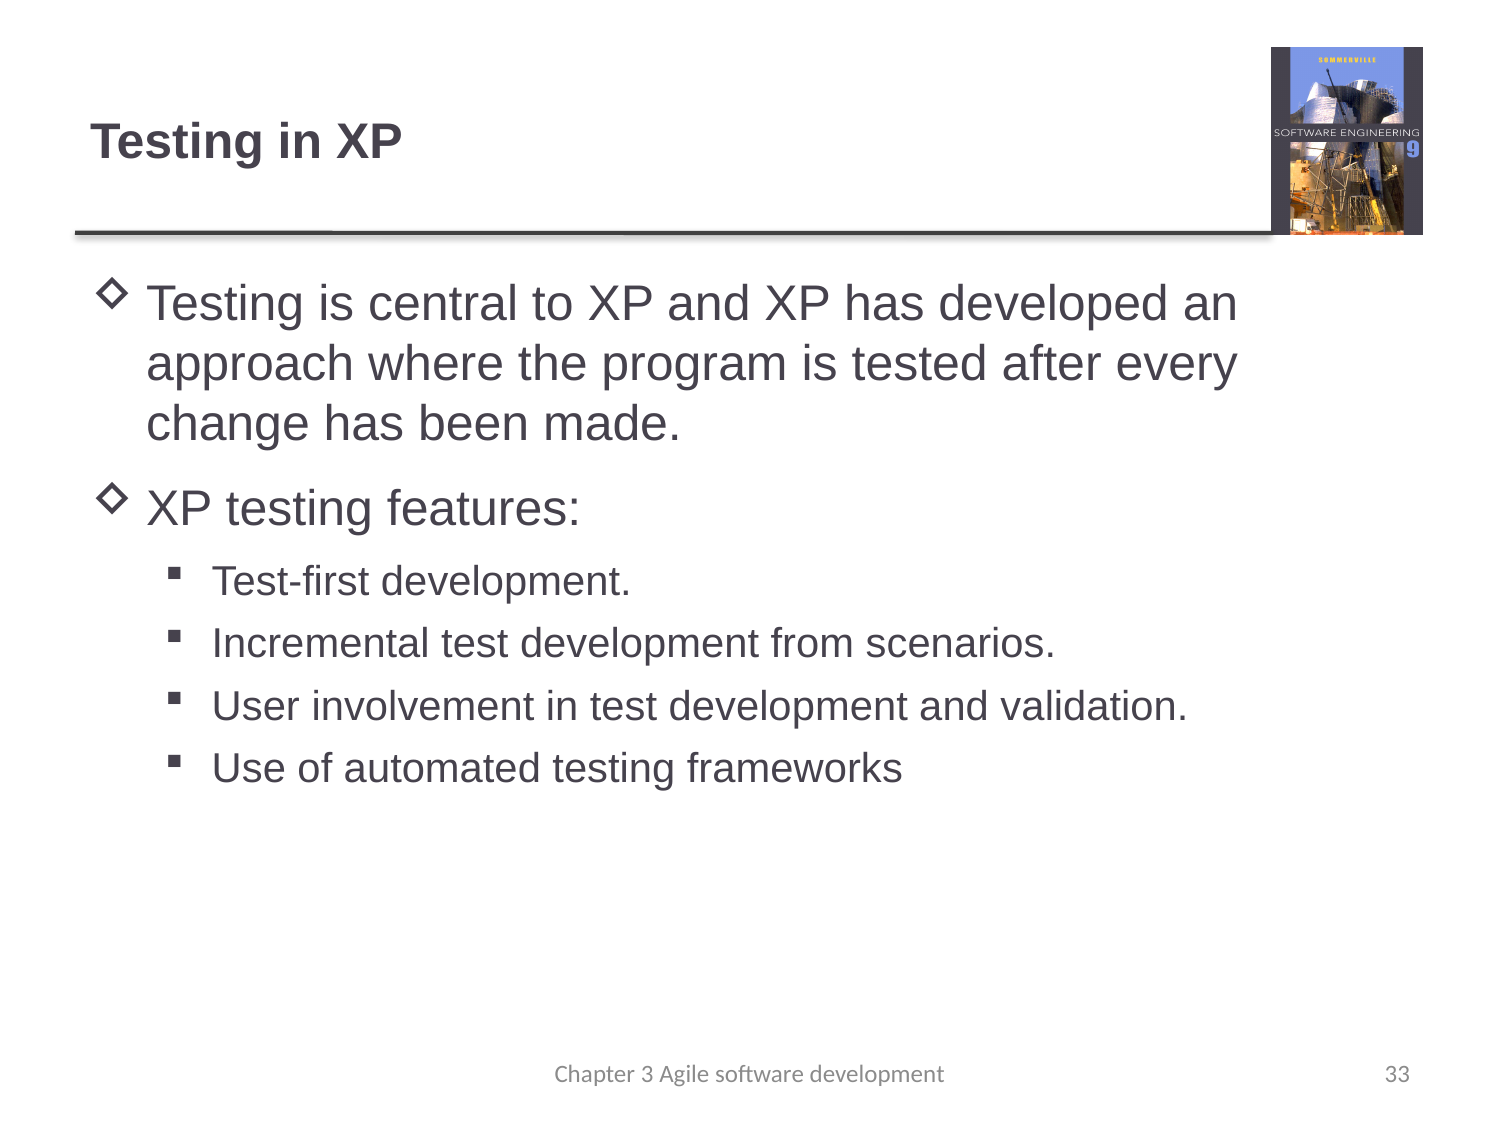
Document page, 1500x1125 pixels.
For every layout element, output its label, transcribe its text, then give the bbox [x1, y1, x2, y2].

slide_number 33 [1074, 1042, 1425, 1103]
list Testing is central to XP and XP has developed an approach where the program is tested after every change has been made. XP testing features: Test-first development. Incremental test development from scenarios. User involvement in test development and validation. Use of automated testing frameworks [75, 262, 1425, 1005]
title Testing in XP [74, 44, 1272, 233]
picture [1272, 47, 1423, 235]
footer Chapter 3 Agile software development [512, 1042, 988, 1103]
